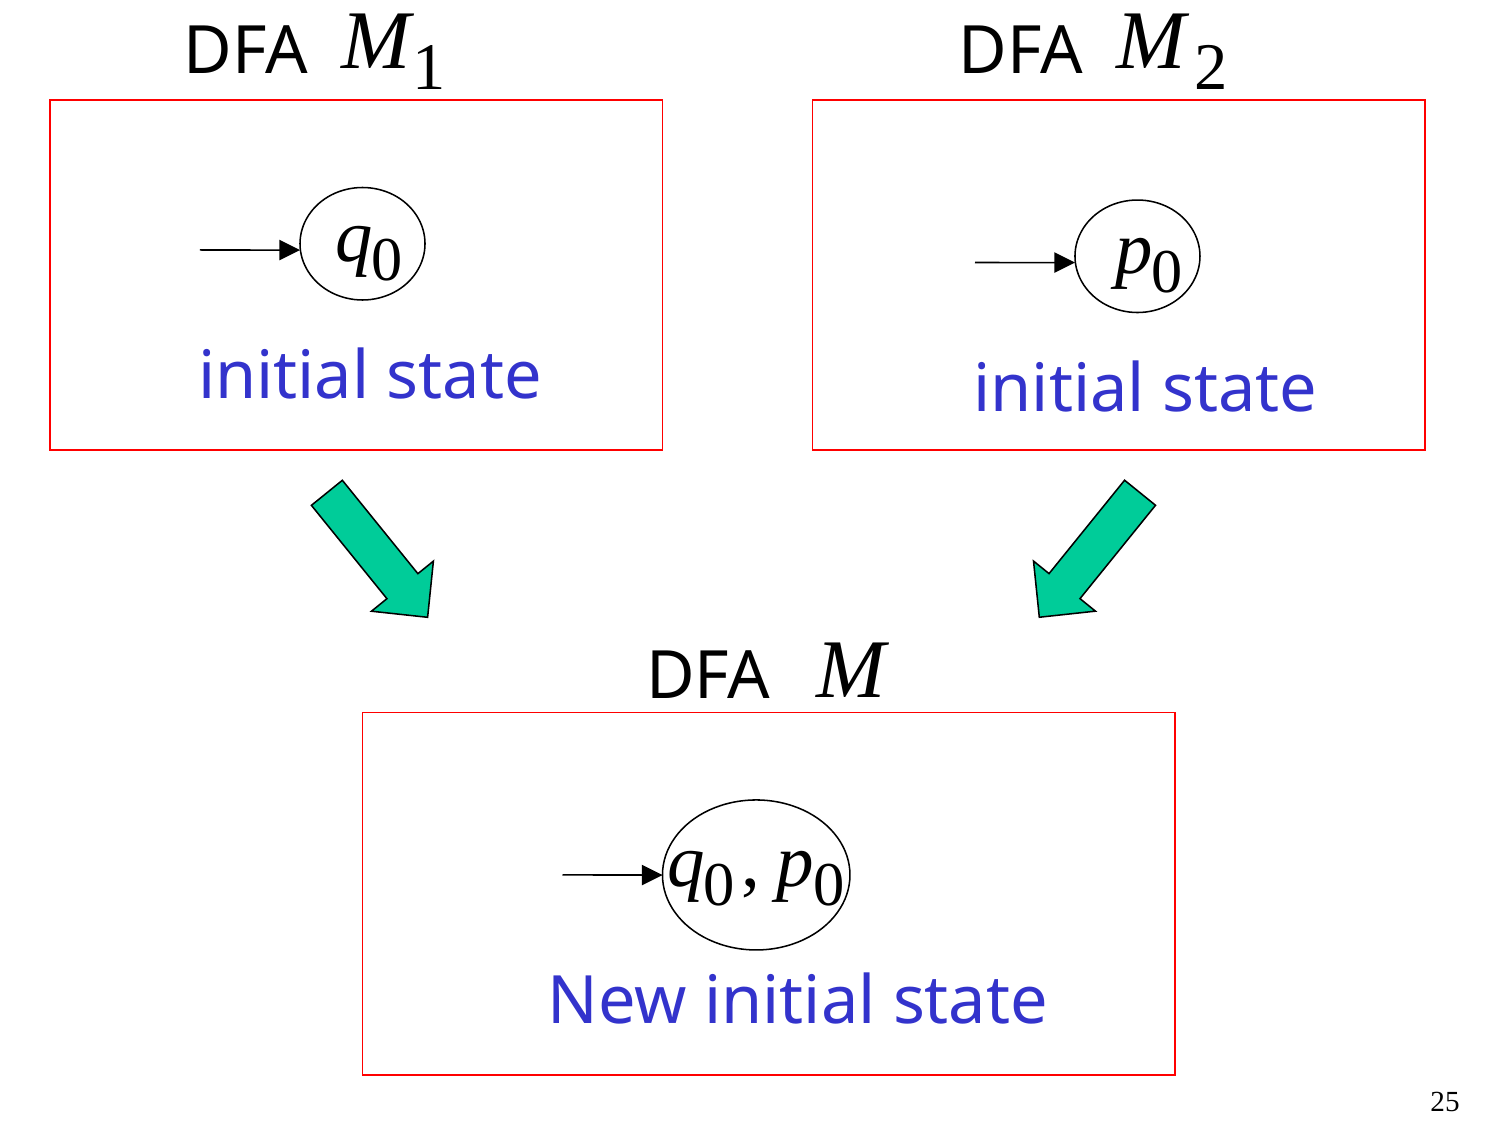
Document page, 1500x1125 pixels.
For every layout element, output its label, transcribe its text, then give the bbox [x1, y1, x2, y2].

text_box [311, 480, 434, 618]
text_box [812, 637, 903, 703]
text_box [562, 864, 659, 886]
text_box [974, 252, 1075, 273]
text_box [689, 799, 823, 822]
text_box [336, 295, 389, 300]
text_box initial state [958, 337, 1333, 433]
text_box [664, 823, 847, 912]
slide_number 25 [1162, 1074, 1475, 1125]
text_box [1033, 480, 1156, 618]
text_box [1074, 200, 1174, 300]
text_box DFA [168, 0, 324, 95]
text_box DFA [943, 0, 1099, 95]
text_box initial state [183, 324, 558, 420]
text_box [410, 207, 426, 281]
text_box [1110, 307, 1165, 313]
text_box DFA [631, 624, 786, 720]
text_box [300, 187, 398, 292]
text_box [199, 239, 301, 261]
text_box [362, 712, 1175, 1075]
text_box [812, 99, 1425, 450]
text_box [1188, 223, 1201, 290]
text_box [681, 920, 832, 950]
text_box New initial state [532, 949, 1064, 1045]
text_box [1112, 0, 1232, 94]
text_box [332, 198, 406, 287]
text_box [337, 0, 444, 94]
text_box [1103, 211, 1185, 300]
text_box [49, 99, 663, 450]
